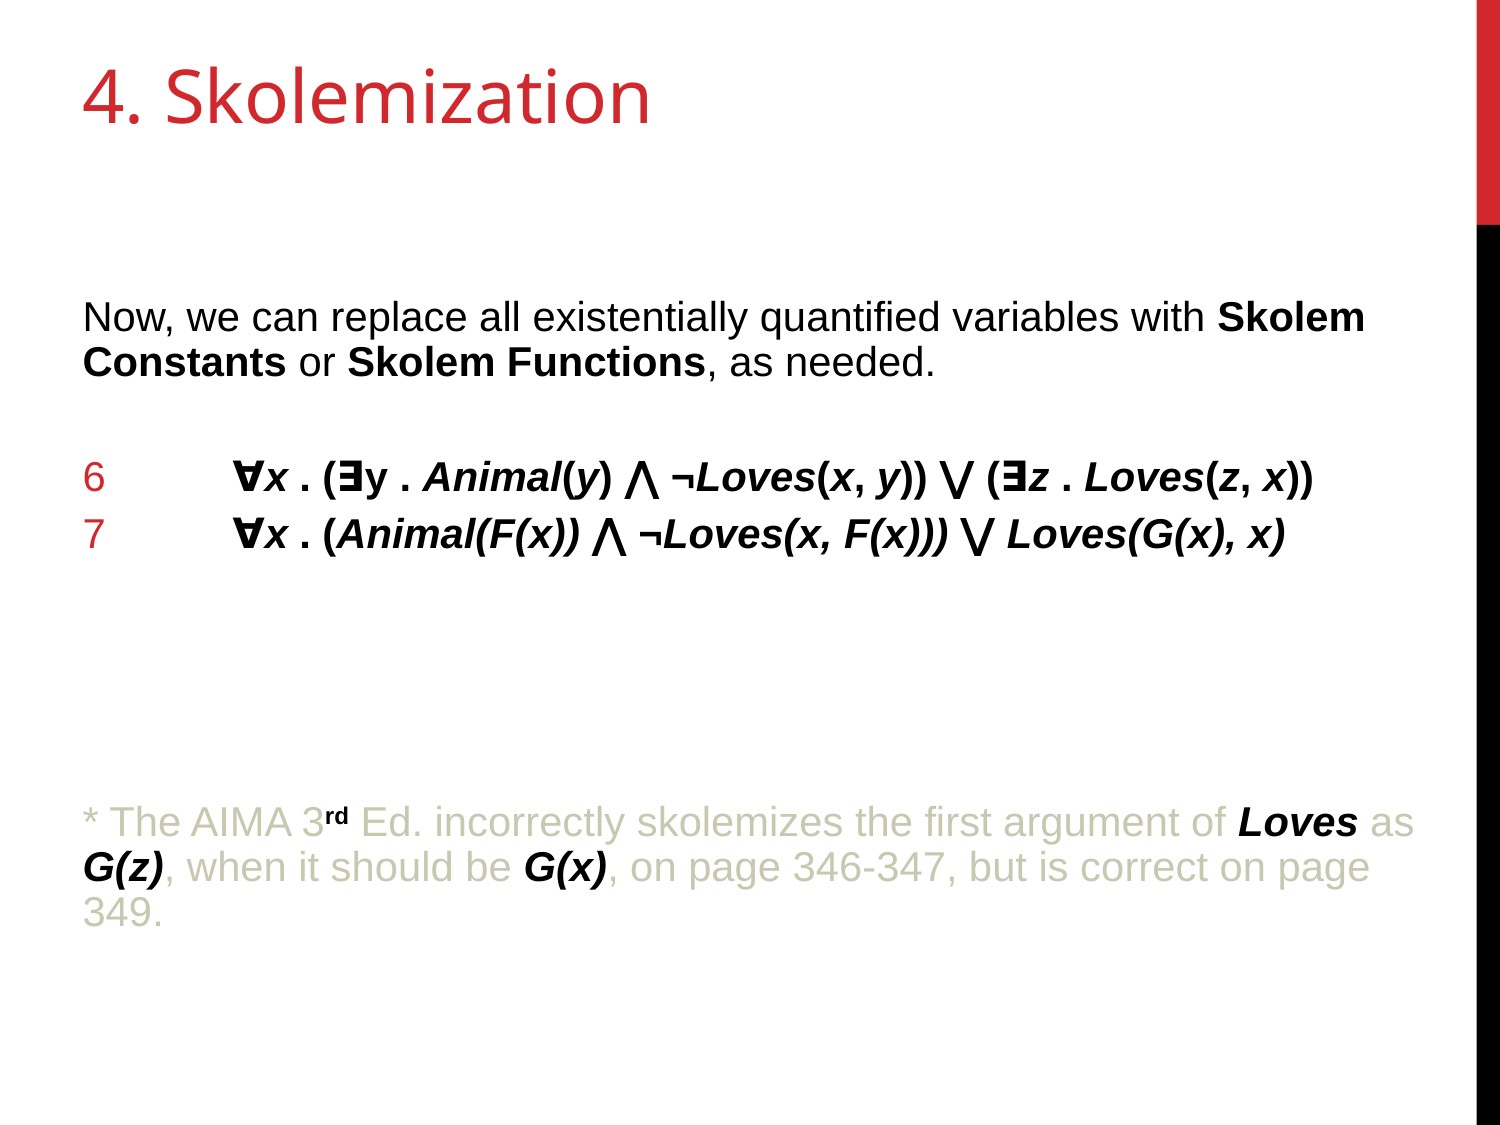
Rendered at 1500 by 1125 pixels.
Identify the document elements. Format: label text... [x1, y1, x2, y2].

list Now, we can replace all existentially quantified variables with Skolem Constants or Skolem Functions, as needed. 6 ∀x . (∃y . Animal(y) ⋀ ¬Loves(x, y)) ⋁ (∃z . Loves(z, x)) 7 ∀x . (Animal(F(x)) ⋀ ¬Loves(x, F(x))) ⋁ Loves(G(x), x) * The AIMA 3rd Ed. incorrectly skolemizes the first argument of Loves as G(z), when it should be G(x), on page 346-347, but is correct on page 349. [75, 287, 1432, 1005]
title 4. Skolemization [75, 27, 1347, 146]
